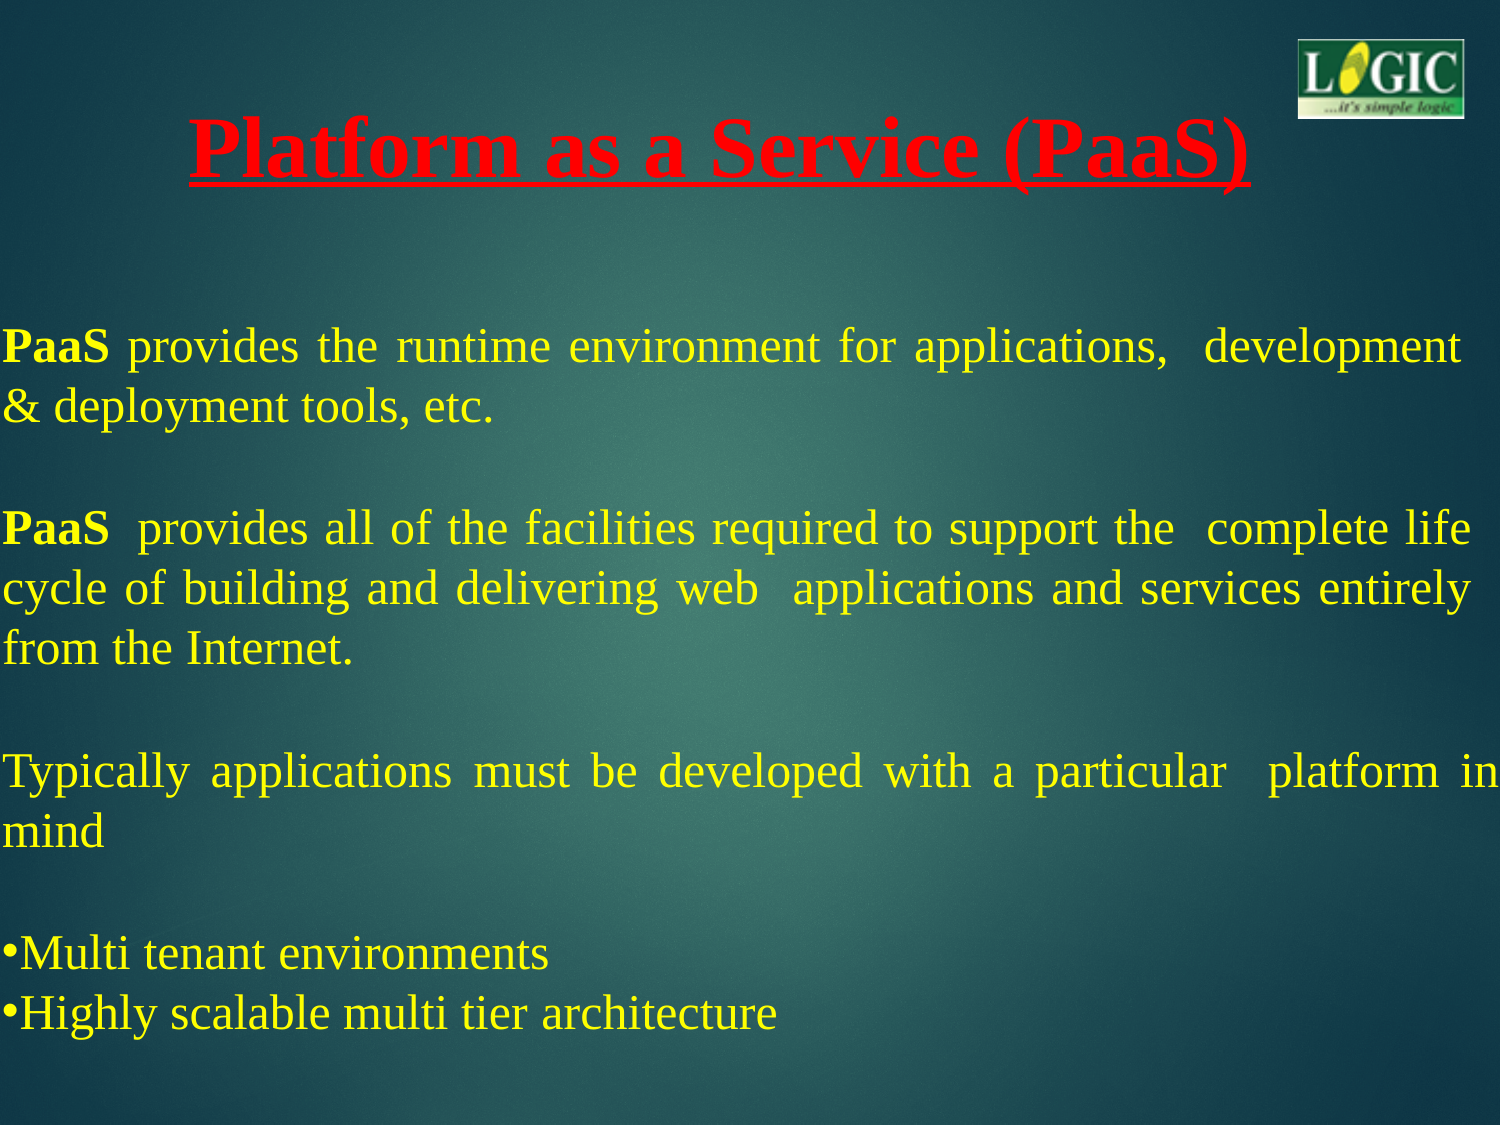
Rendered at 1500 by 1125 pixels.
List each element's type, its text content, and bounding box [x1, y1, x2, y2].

text_box [1297, 39, 1465, 119]
title Platform as a Service (PaaS) [24, 87, 1413, 278]
text_box PaaS provides the runtime environment for applications, development & deployment tools, etc. PaaS provides all of the facilities required to support the complete life cycle of building and delivering web applications and services entirely from the Internet. Typically applications must be developed with a particular platform in mind Multi tenant environments Highly scalable multi tier architecture [0, 309, 1500, 1040]
